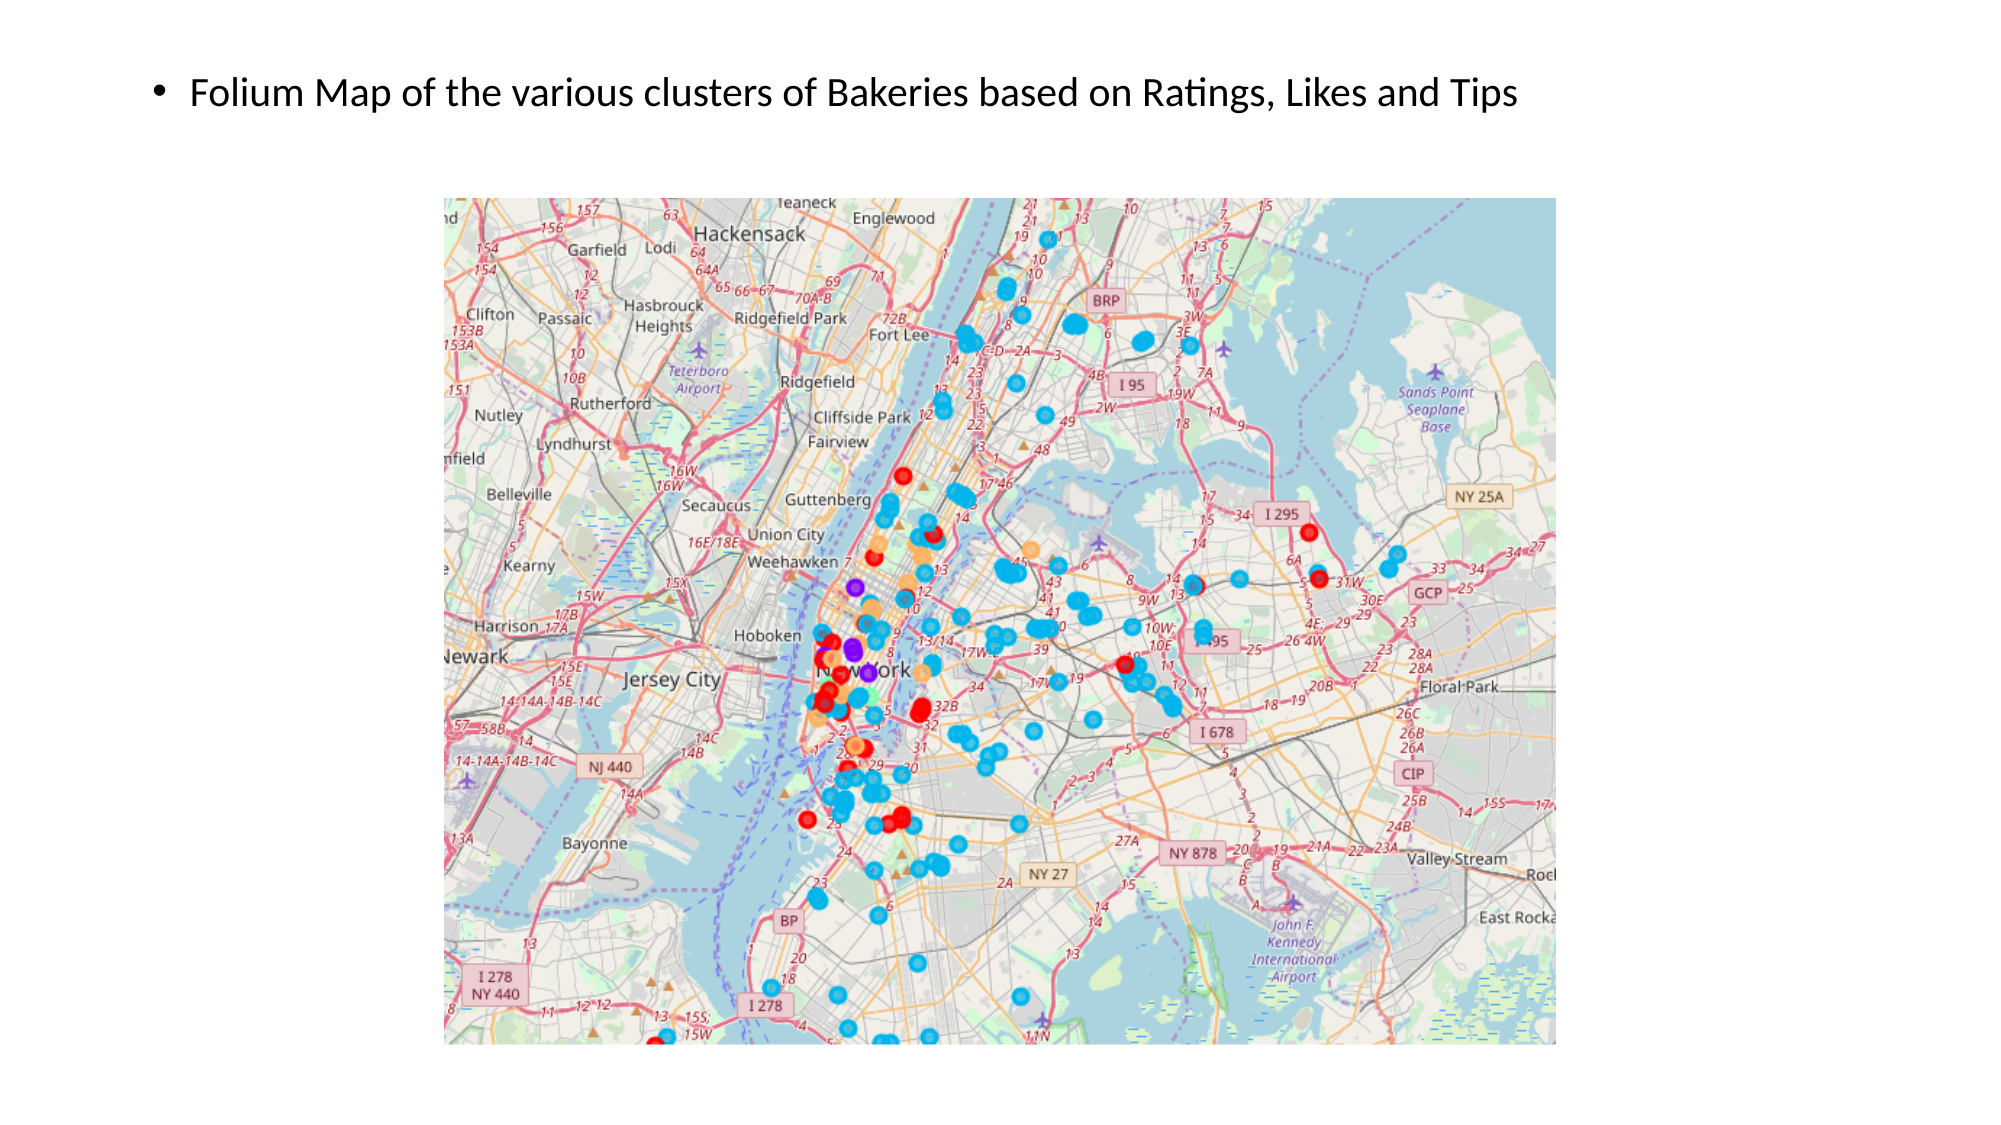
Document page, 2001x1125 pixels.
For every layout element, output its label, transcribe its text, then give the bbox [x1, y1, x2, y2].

list Folium Map of the various clusters of Bakeries based on Ratings, Likes and Tips [137, 62, 1863, 145]
picture [444, 198, 1556, 1052]
